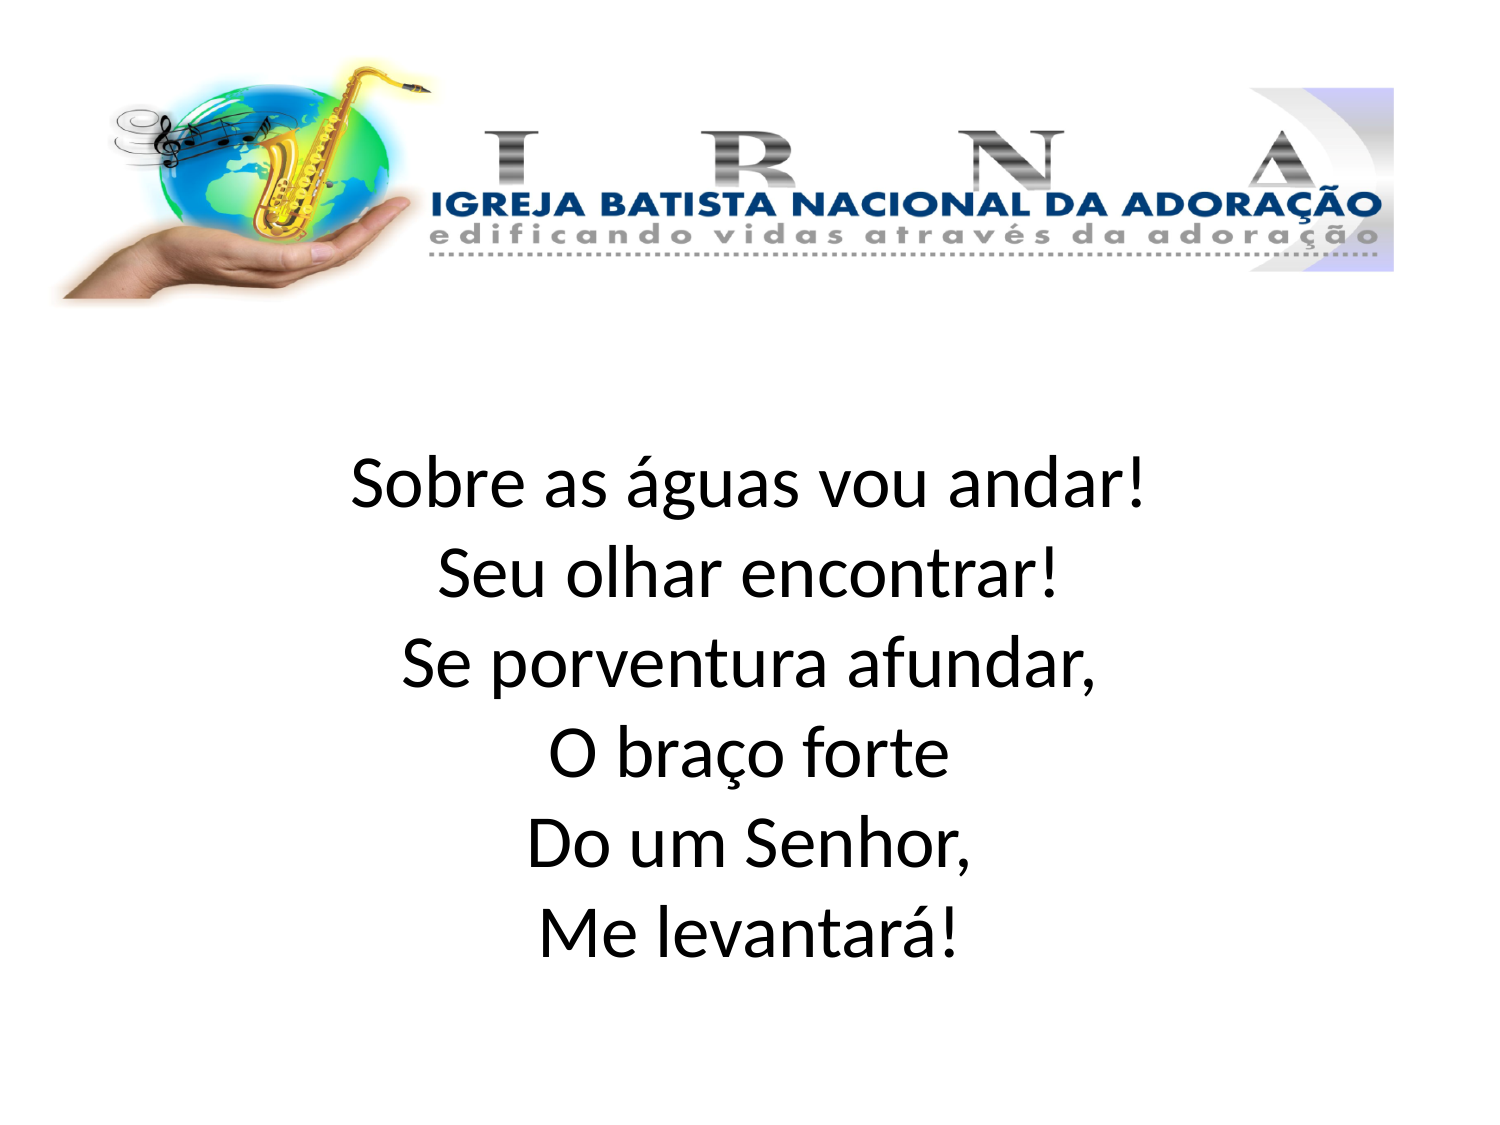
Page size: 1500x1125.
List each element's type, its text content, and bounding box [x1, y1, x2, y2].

picture [40, 54, 1394, 311]
title Sobre as águas vou andar! Seu olhar encontrar! Se porventura afundar, O braço forte Do um Senhor, Me levantará! [112, 320, 1388, 1094]
